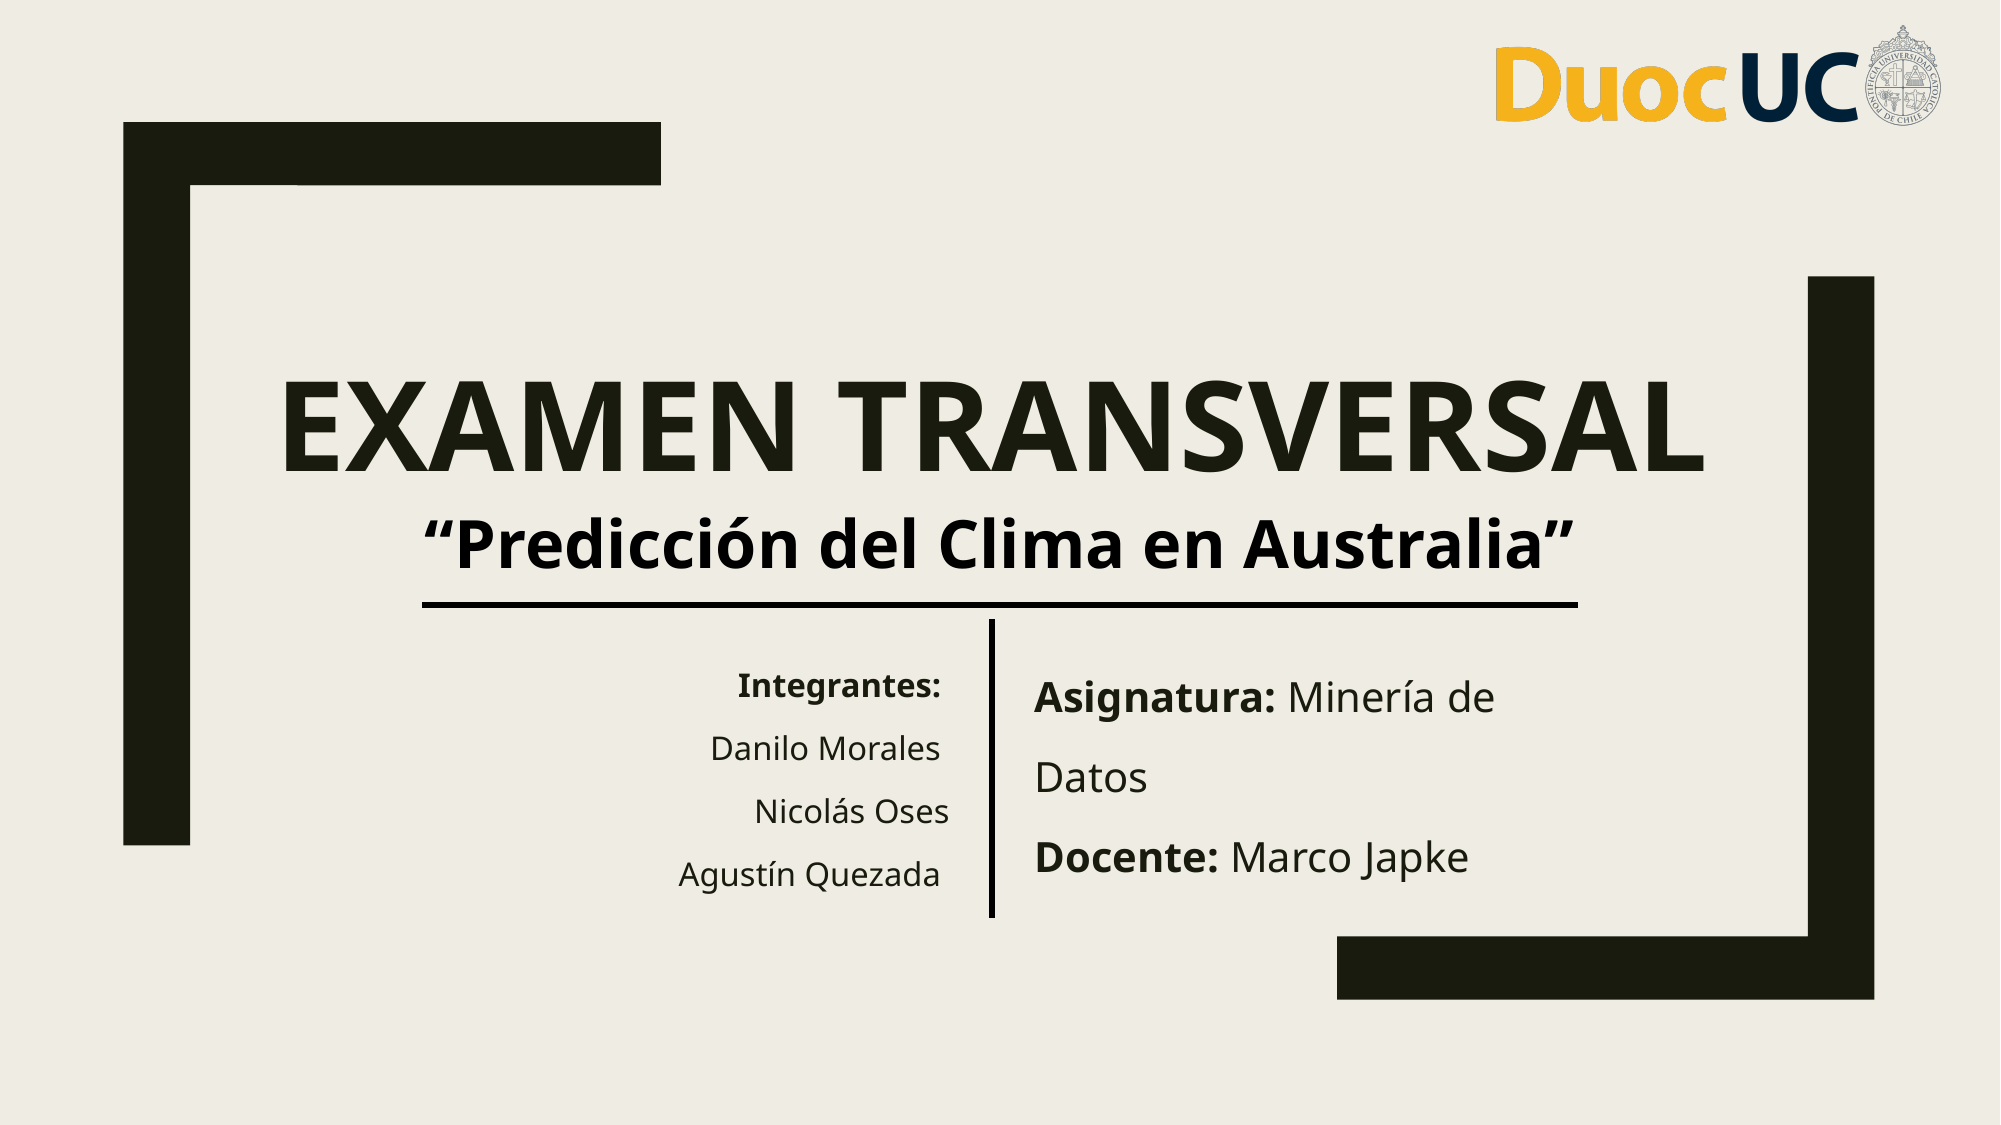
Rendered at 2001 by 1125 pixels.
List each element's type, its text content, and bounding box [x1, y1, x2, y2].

text_box Asignatura: Minería de Datos Docente: Marco Japke [1019, 633, 1551, 903]
text_box “Predicción del Clima en Australia” [405, 494, 1595, 590]
text_box EXAMEN TRANSVERSAL [225, 207, 1759, 506]
subtitle Integrantes: Danilo Morales Nicolás Oses Agustín Quezada [433, 633, 965, 904]
picture [1490, 18, 1947, 132]
